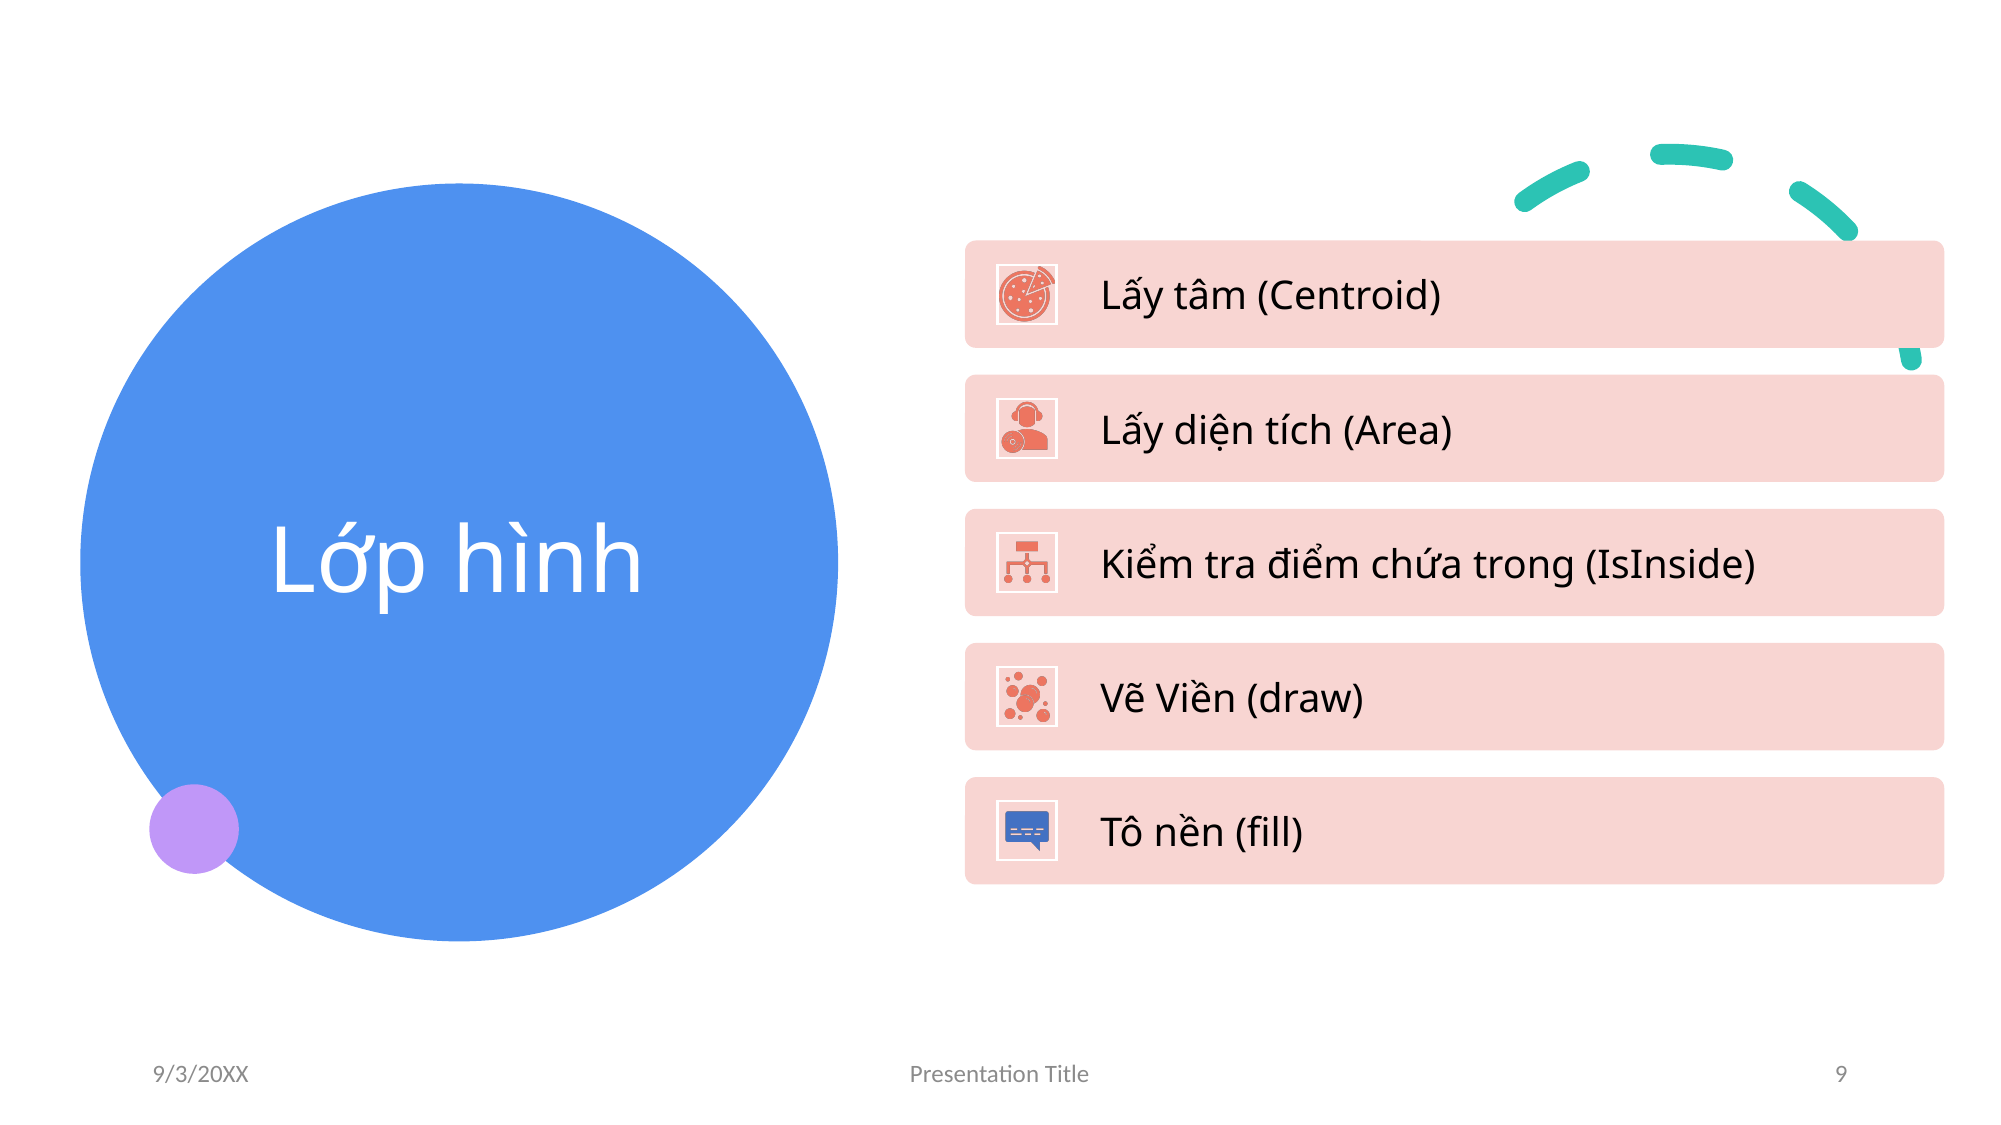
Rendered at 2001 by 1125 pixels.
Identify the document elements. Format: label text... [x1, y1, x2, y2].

footer Presentation Title [662, 1042, 1338, 1103]
title Lớp hình [191, 229, 723, 897]
slide_number 9 [1412, 1042, 1863, 1103]
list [964, 239, 1945, 885]
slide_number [137, 1042, 588, 1103]
